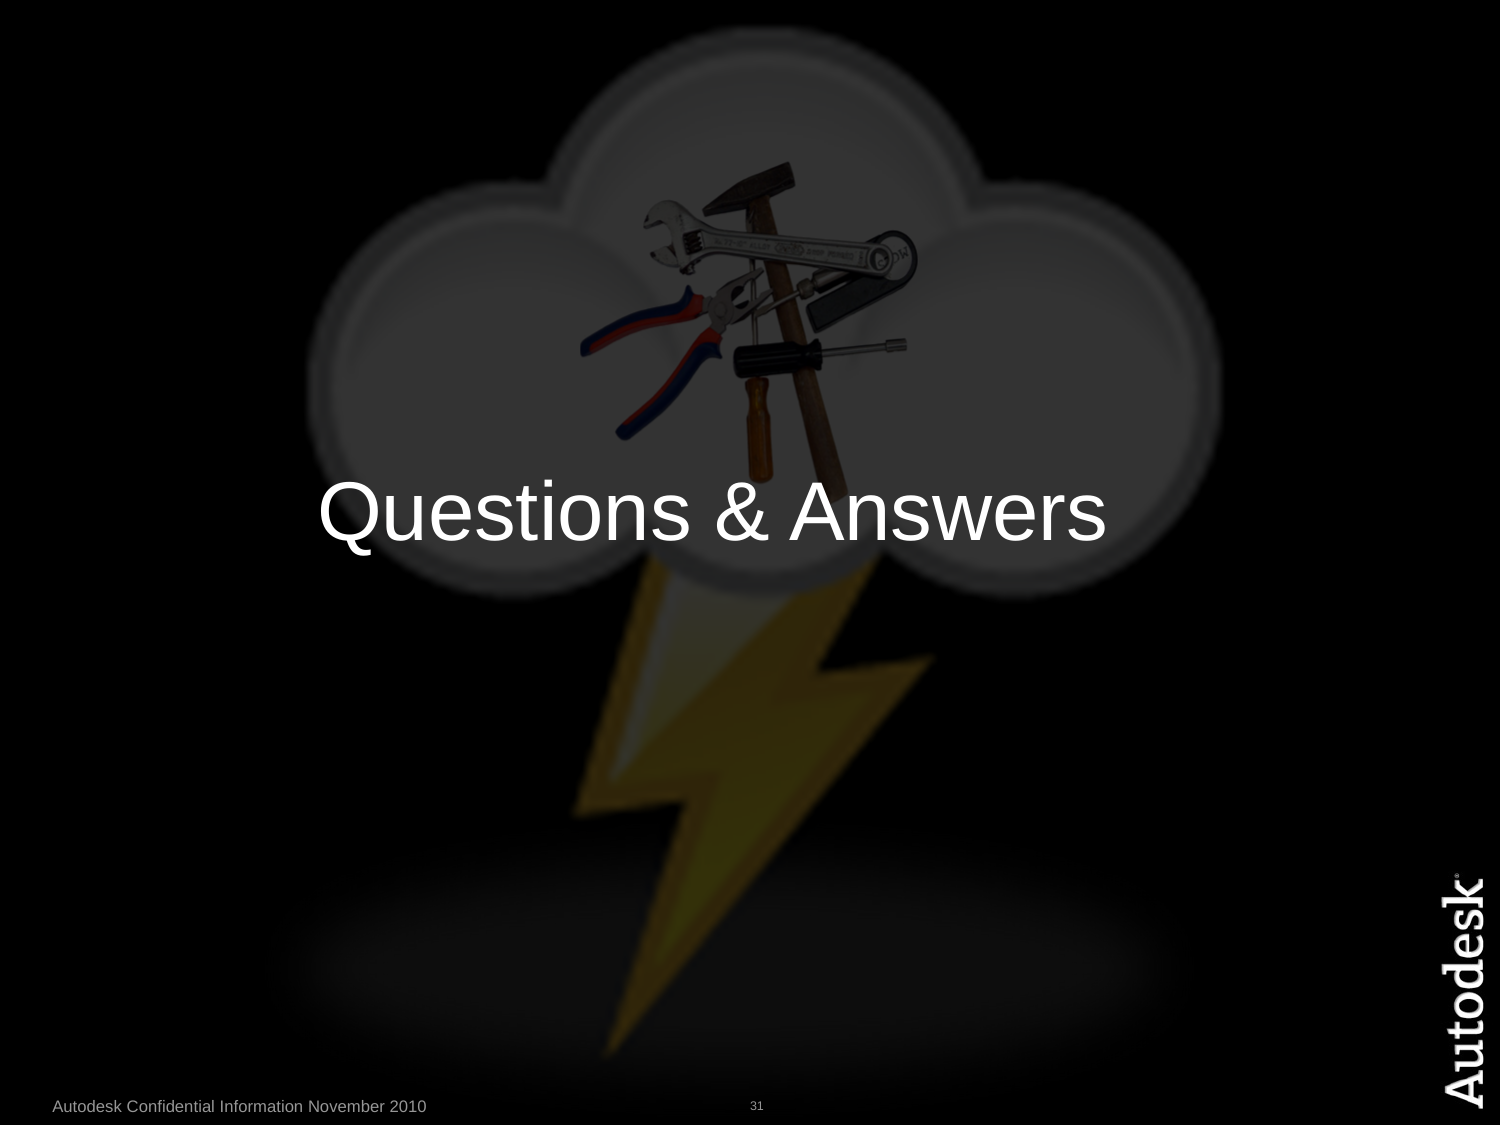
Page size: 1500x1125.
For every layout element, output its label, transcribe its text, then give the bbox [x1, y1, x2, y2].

picture [179, 4, 1321, 1121]
list Questions & Answers [316, 457, 1185, 619]
picture [1402, 0, 1500, 1125]
